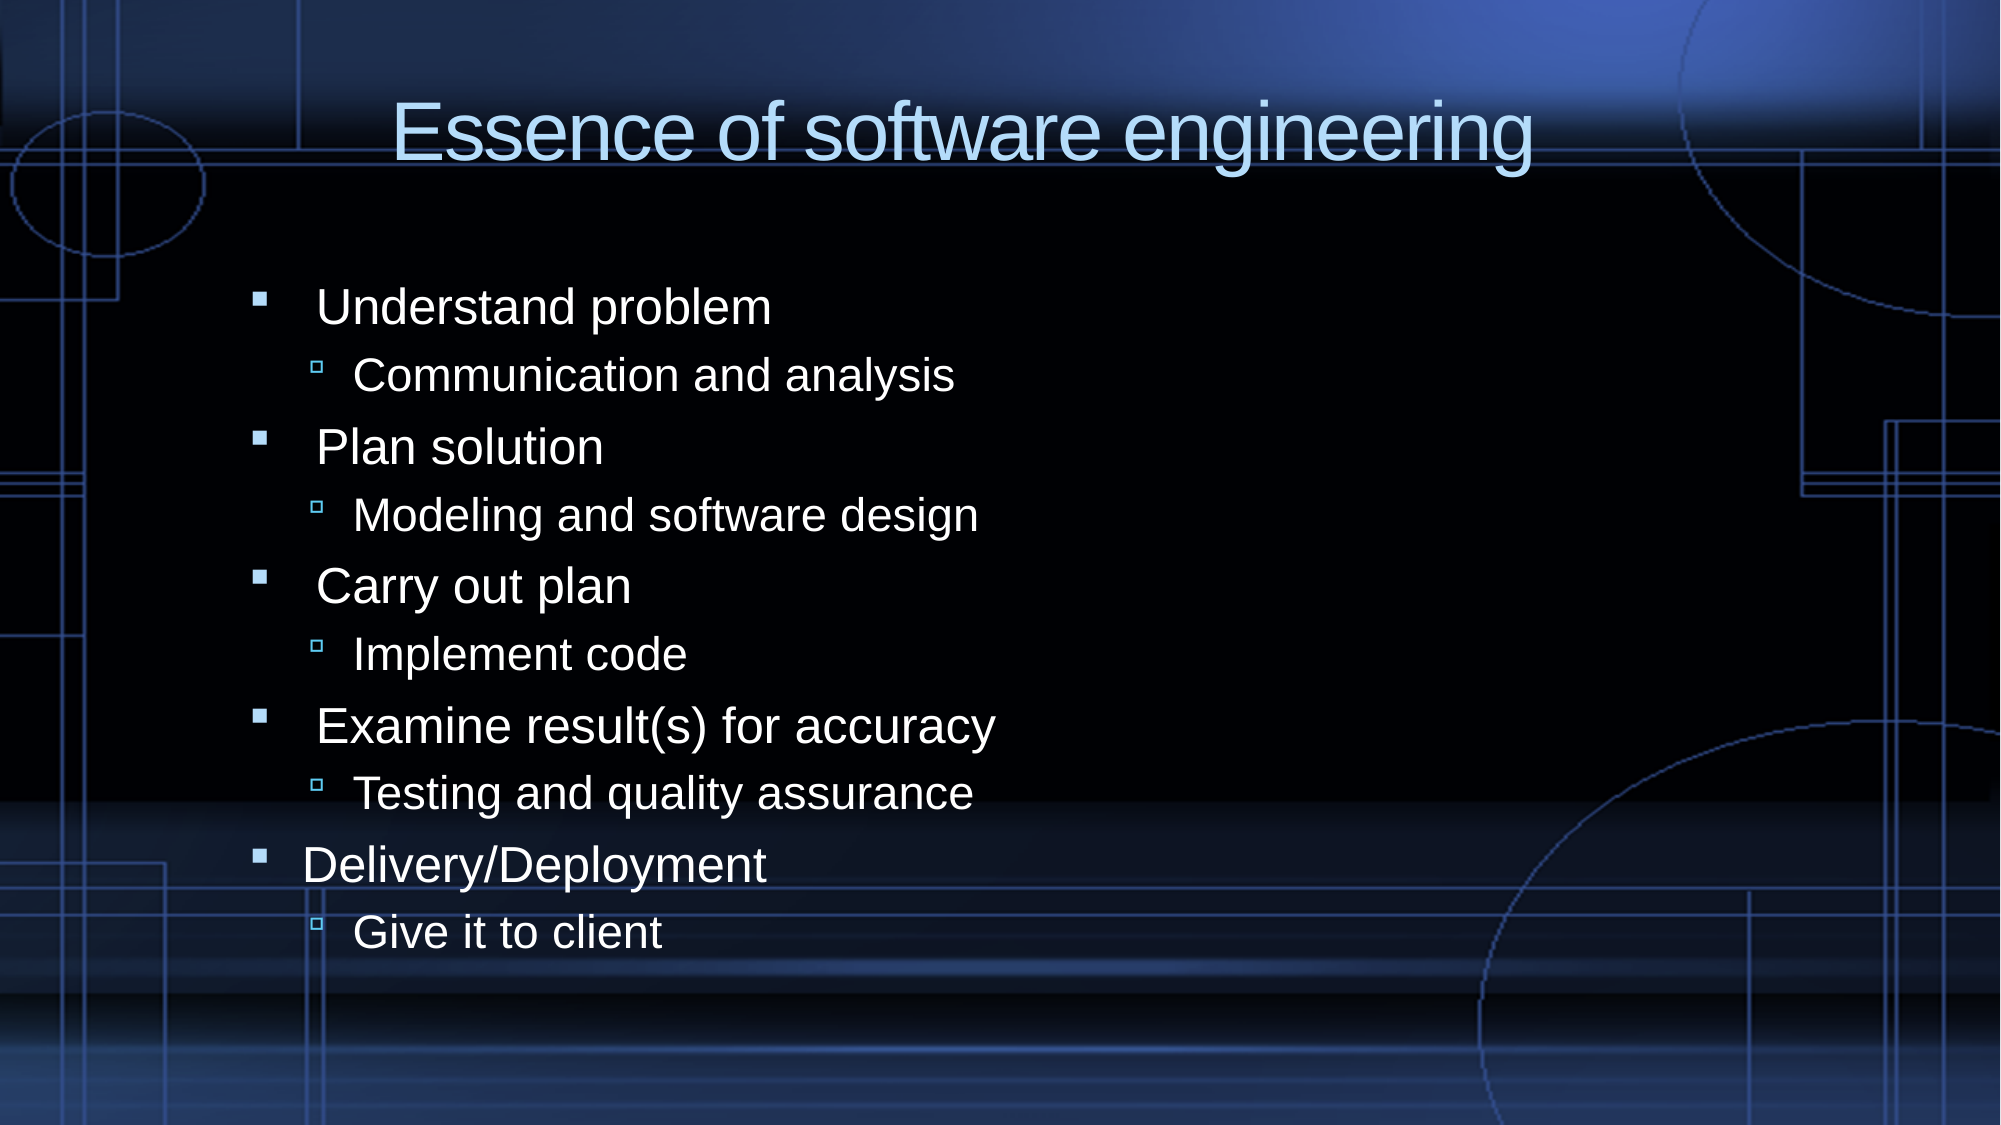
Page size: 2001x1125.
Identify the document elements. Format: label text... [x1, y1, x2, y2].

title Essence of software engineering [376, 70, 2000, 221]
list Understand problem Communication and analysis Plan solution Modeling and software design Carry out plan Implement code Examine result(s) for accuracy Testing and quality assurance Delivery/Deployment Give it to client [223, 193, 1776, 970]
picture [0, 0, 2001, 1125]
